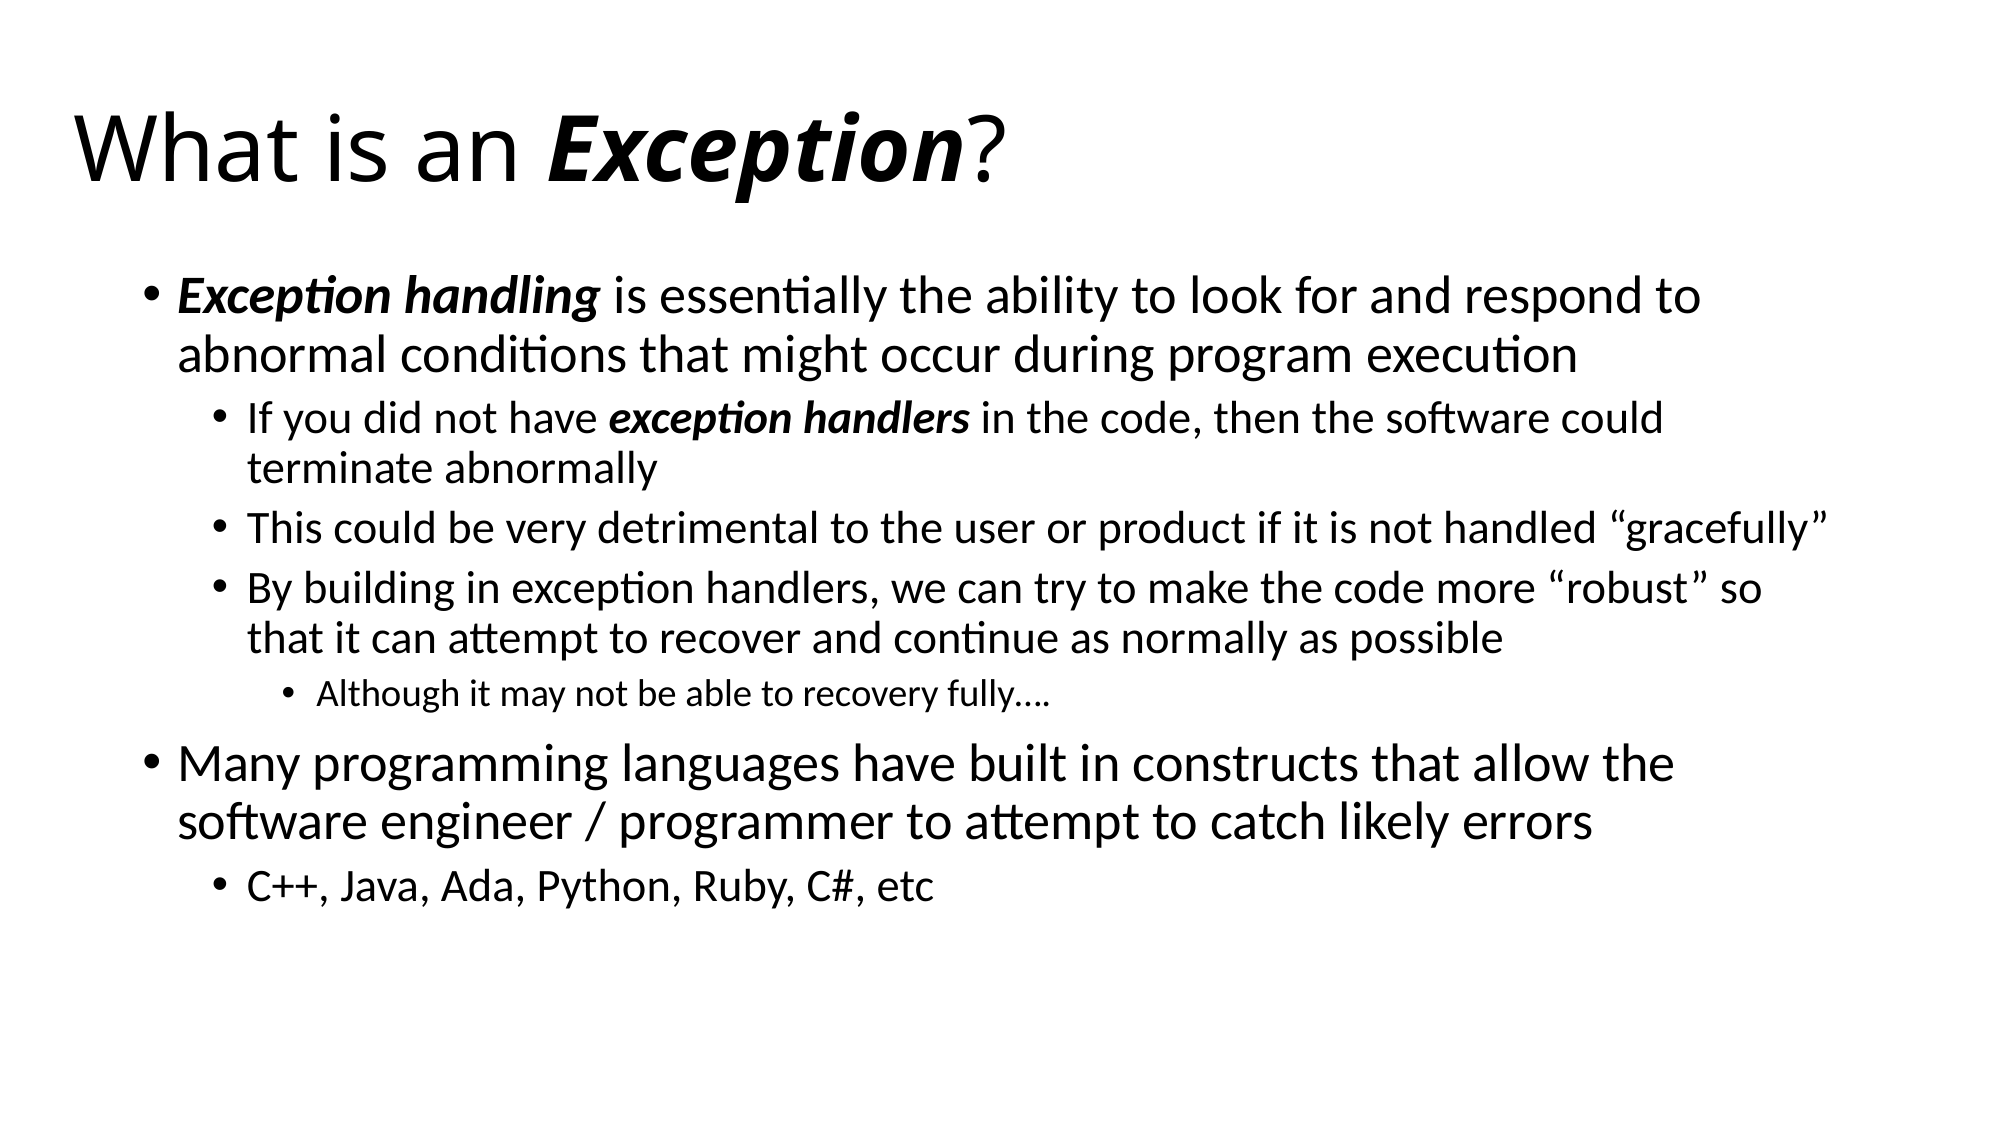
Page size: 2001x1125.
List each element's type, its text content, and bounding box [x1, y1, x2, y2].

list Exception handling is essentially the ability to look for and respond to abnormal conditions that might occur during program execution If you did not have exception handlers in the code, then the software could terminate abnormally This could be very detrimental to the user or product if it is not handled “gracefully” By building in exception handlers, we can try to make the code more “robust” so that it can attempt to recover and continue as normally as possible Although it may not be able to recovery fully…. Many programming languages have built in constructs that allow the software engineer / programmer to attempt to catch likely errors C++, Java, Ada, Python, Ruby, C#, etc [127, 259, 1853, 974]
title What is an Exception? [58, 42, 1784, 261]
